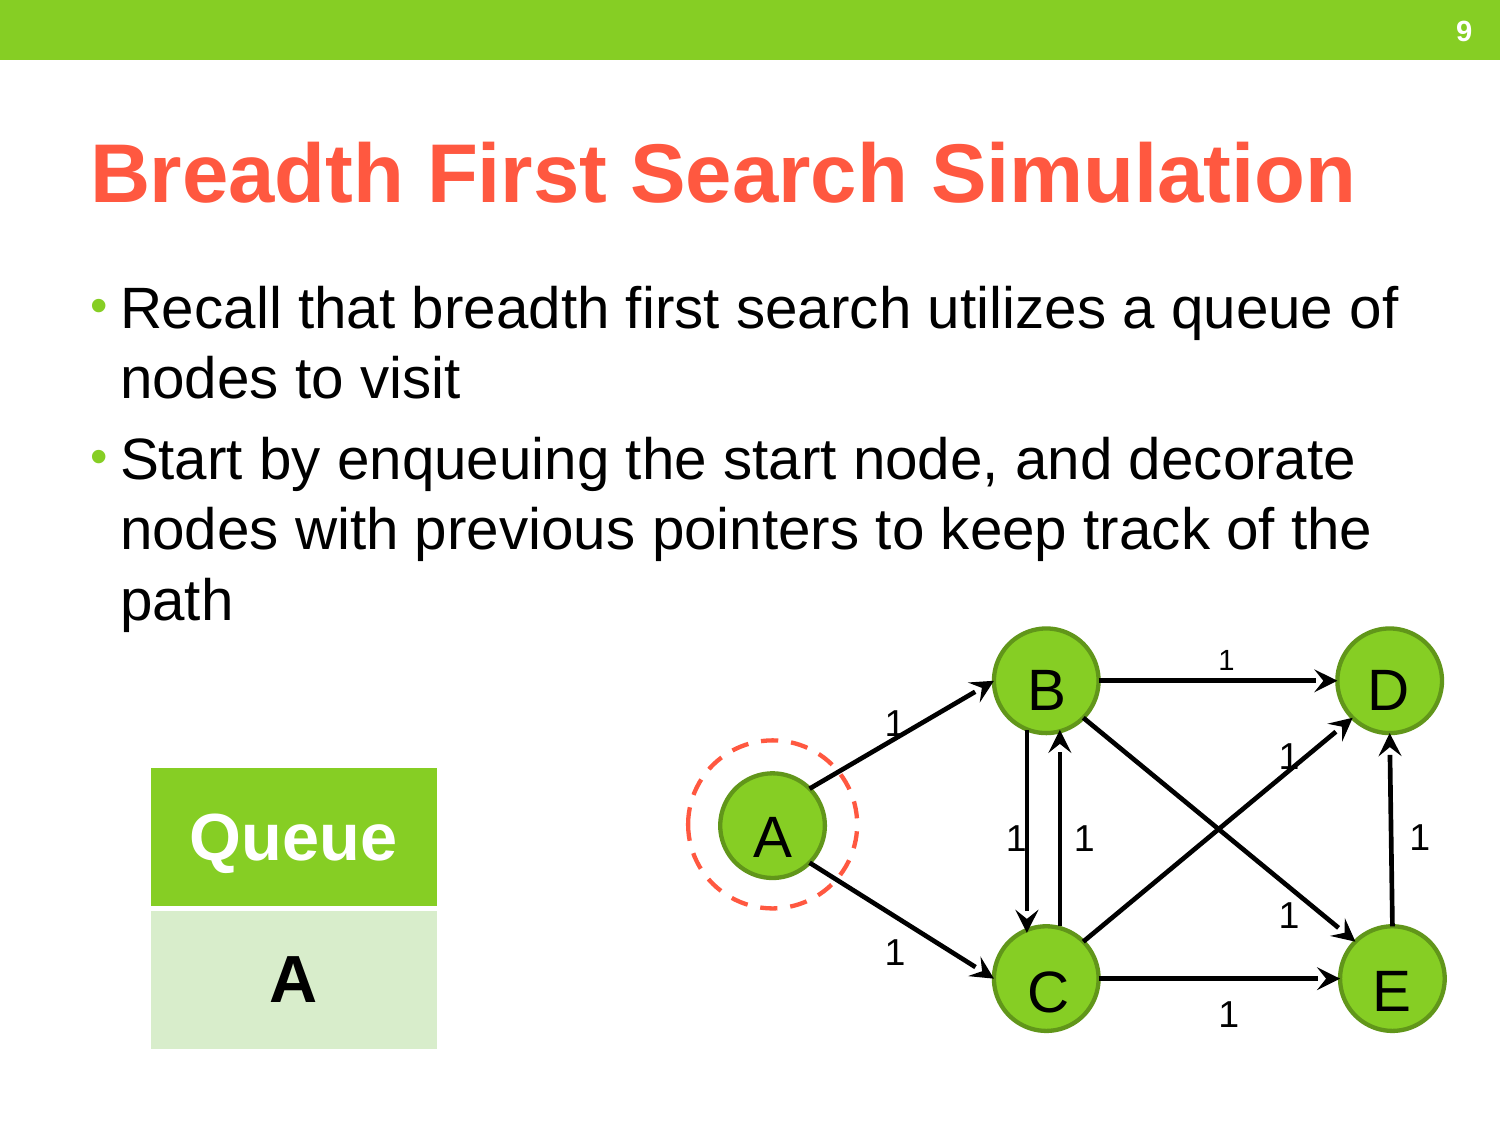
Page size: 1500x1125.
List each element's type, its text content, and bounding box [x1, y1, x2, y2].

list Recall that breadth first search utilizes a queue of nodes to visit Start by enqueuing the start node, and decorate nodes with previous pointers to keep track of the path [75, 262, 1425, 1063]
slide_number 9 [1312, 3, 1488, 57]
table_header Queue [151, 768, 437, 906]
table_cell A [151, 911, 437, 1049]
title Breadth First Search Simulation [75, 87, 1425, 250]
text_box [687, 628, 1445, 1044]
